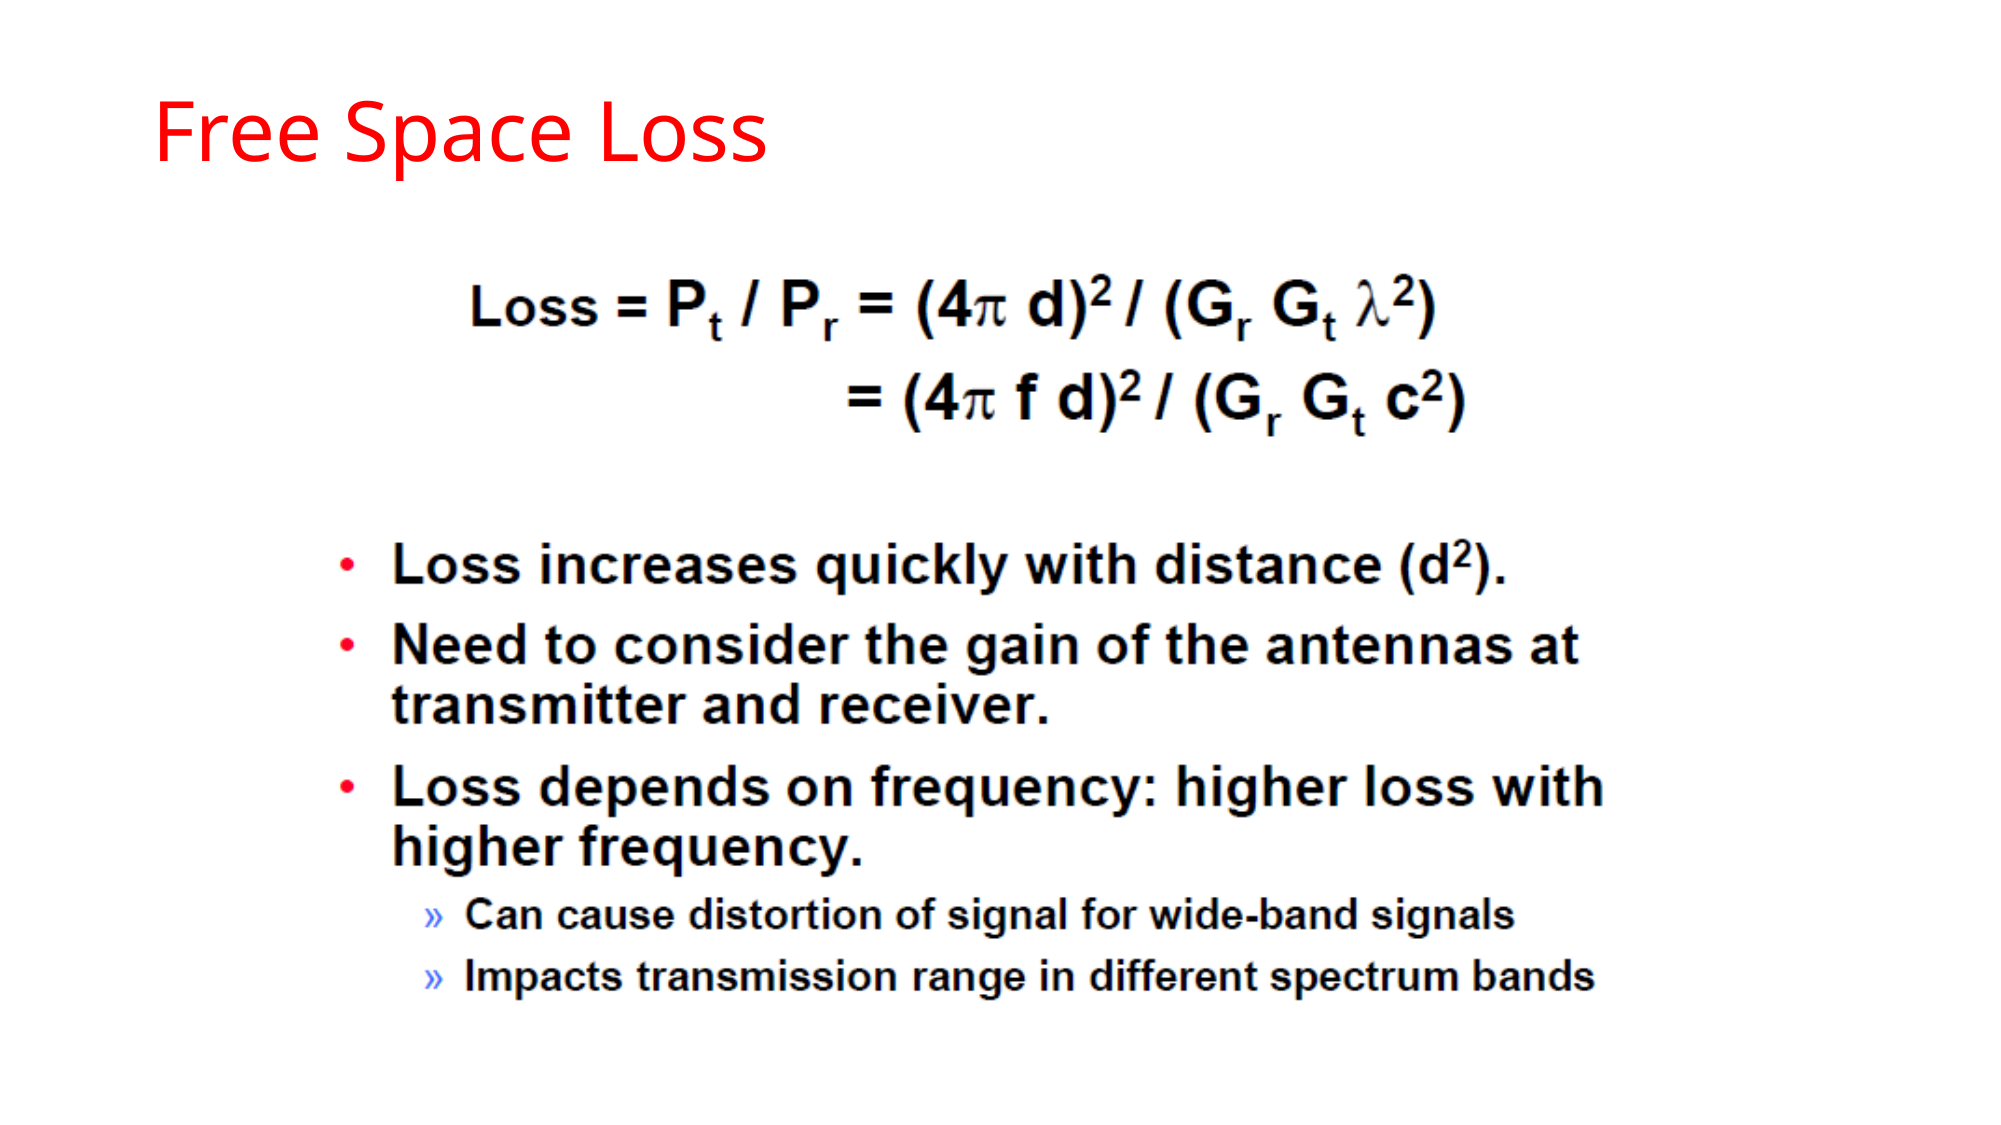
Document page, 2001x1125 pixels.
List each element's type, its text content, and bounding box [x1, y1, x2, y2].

title Free Space Loss [137, 59, 1863, 210]
picture [201, 209, 1776, 1104]
